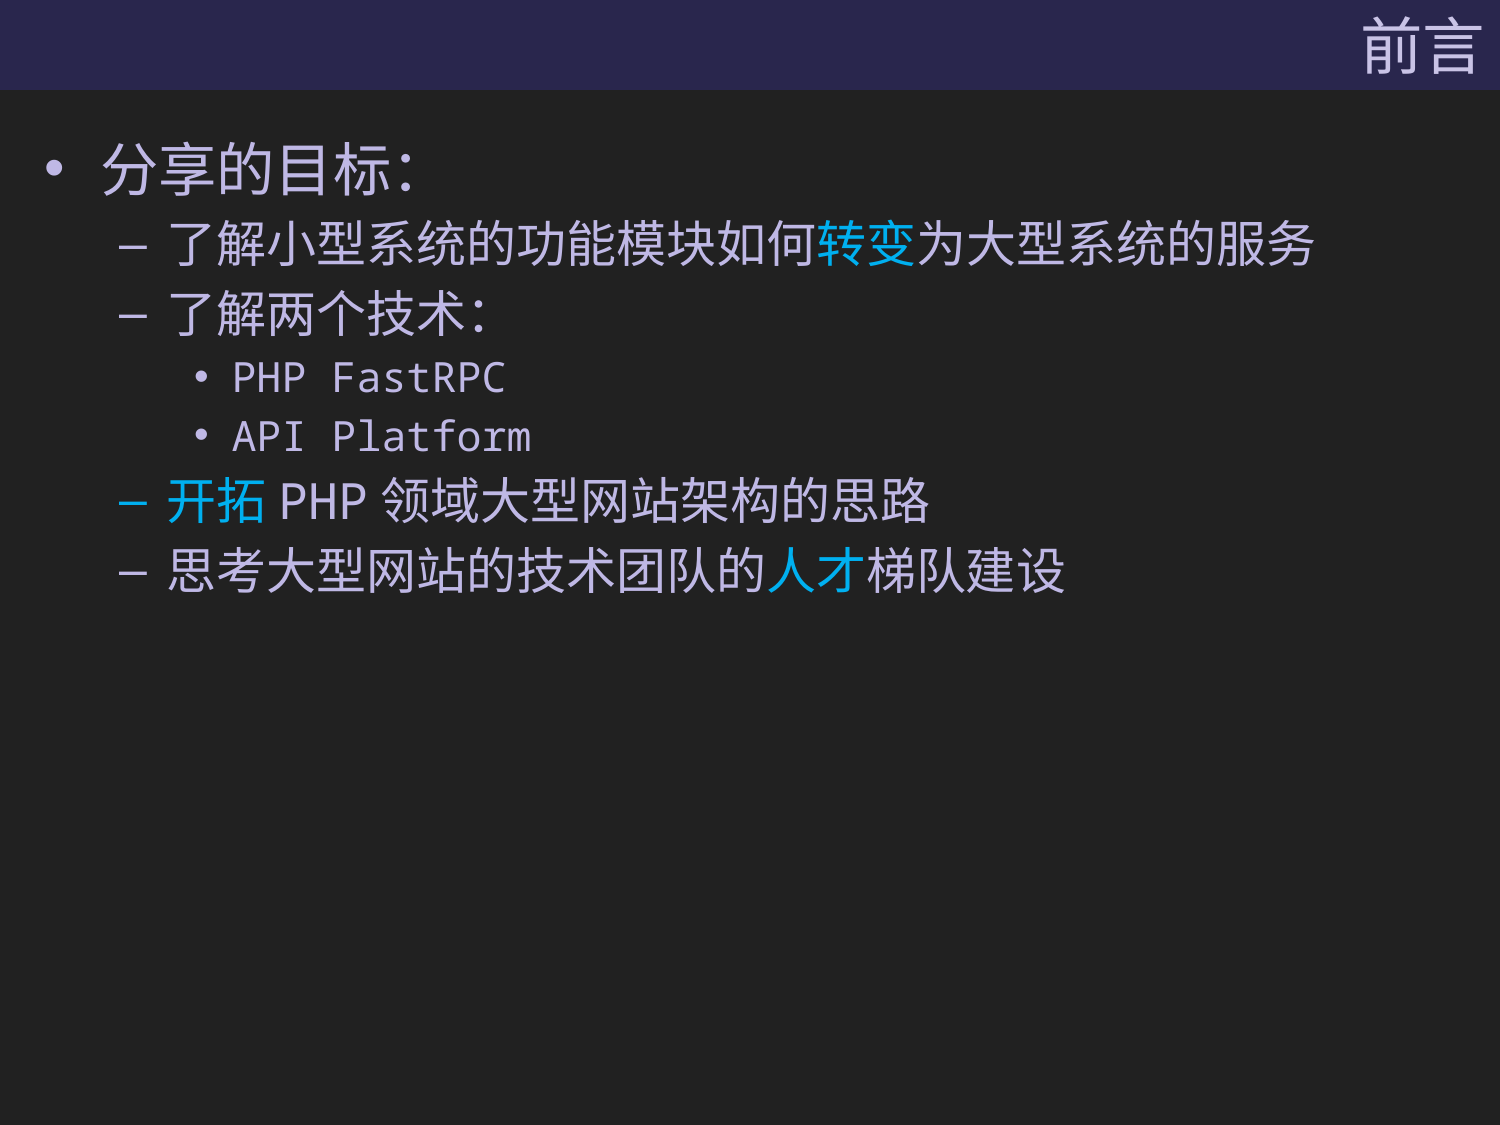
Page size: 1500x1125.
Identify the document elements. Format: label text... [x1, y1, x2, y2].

title 前言 [0, 0, 1500, 90]
list 分享的目标： 了解小型系统的功能模块如何转变为大型系统的服务 了解两个技术： PHP FastRPC API Platform 开拓PHP领域大型网站架构的思路 思考大型网站的技术团队的人才梯队建设 [29, 125, 1471, 1094]
